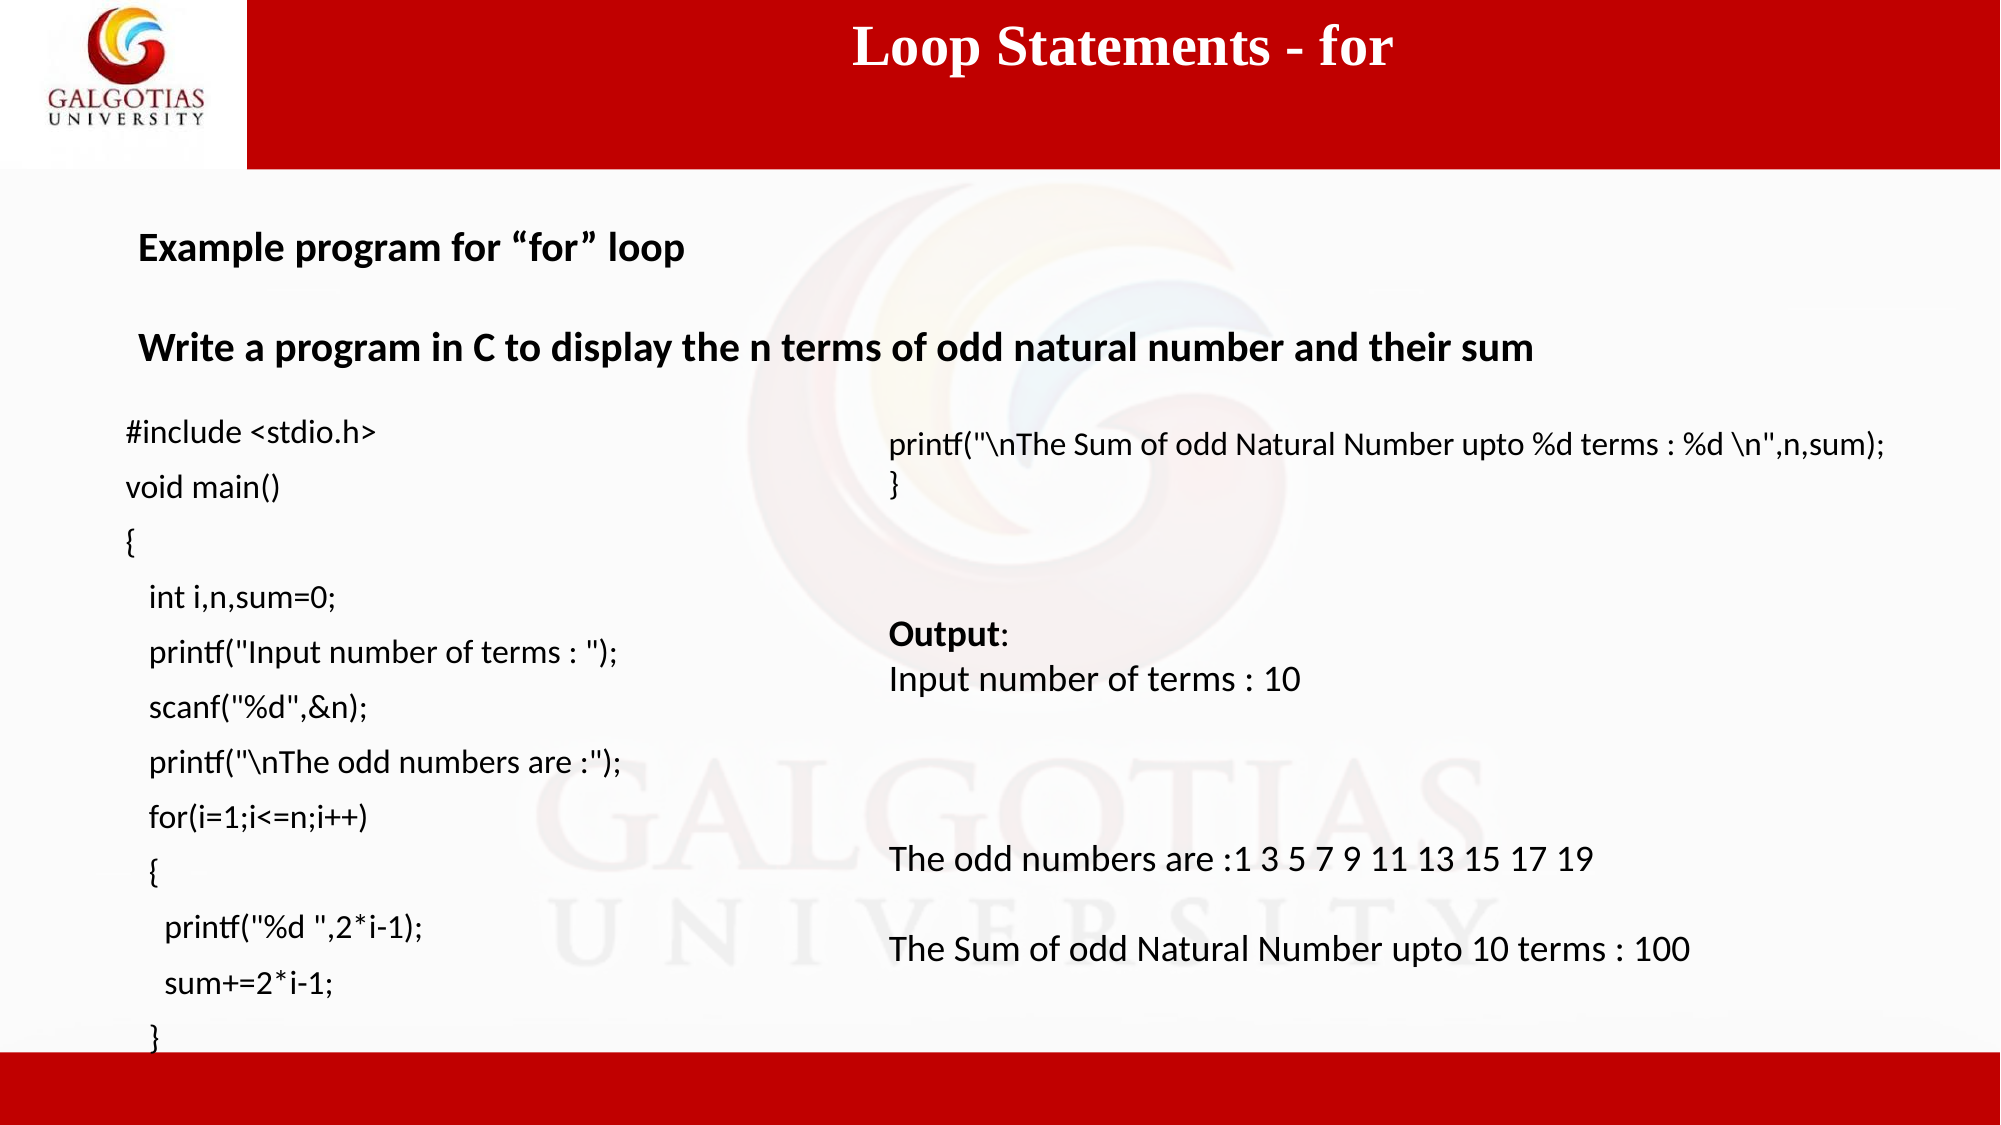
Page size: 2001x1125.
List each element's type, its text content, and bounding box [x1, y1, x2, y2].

text_box Loop Statements - for [246, 0, 2000, 170]
list #include <stdio.h> void main() { int i,n,sum=0; printf("Input number of terms : "); scanf("%d",&n); printf("\nThe odd numbers are :"); for(i=1;i<=n;i++) { printf("%d ",2*i-1); sum+=2*i-1; } [110, 406, 737, 1125]
text_box [0, 1052, 110, 1125]
picture [0, 0, 247, 169]
text_box Output: Input number of terms : 10 The odd numbers are :1 3 5 7 9 11 13 15 17 19 The Sum of odd Natural Number upto 10 terms : 100 [873, 601, 1726, 977]
text_box [737, 1052, 2000, 1125]
text_box Example program for “for” loop Write a program in C to display the n terms of odd natural number and their sum [123, 212, 1890, 378]
text_box printf("\nThe Sum of odd Natural Number upto %d terms : %d \n",n,sum); } [873, 415, 1909, 510]
